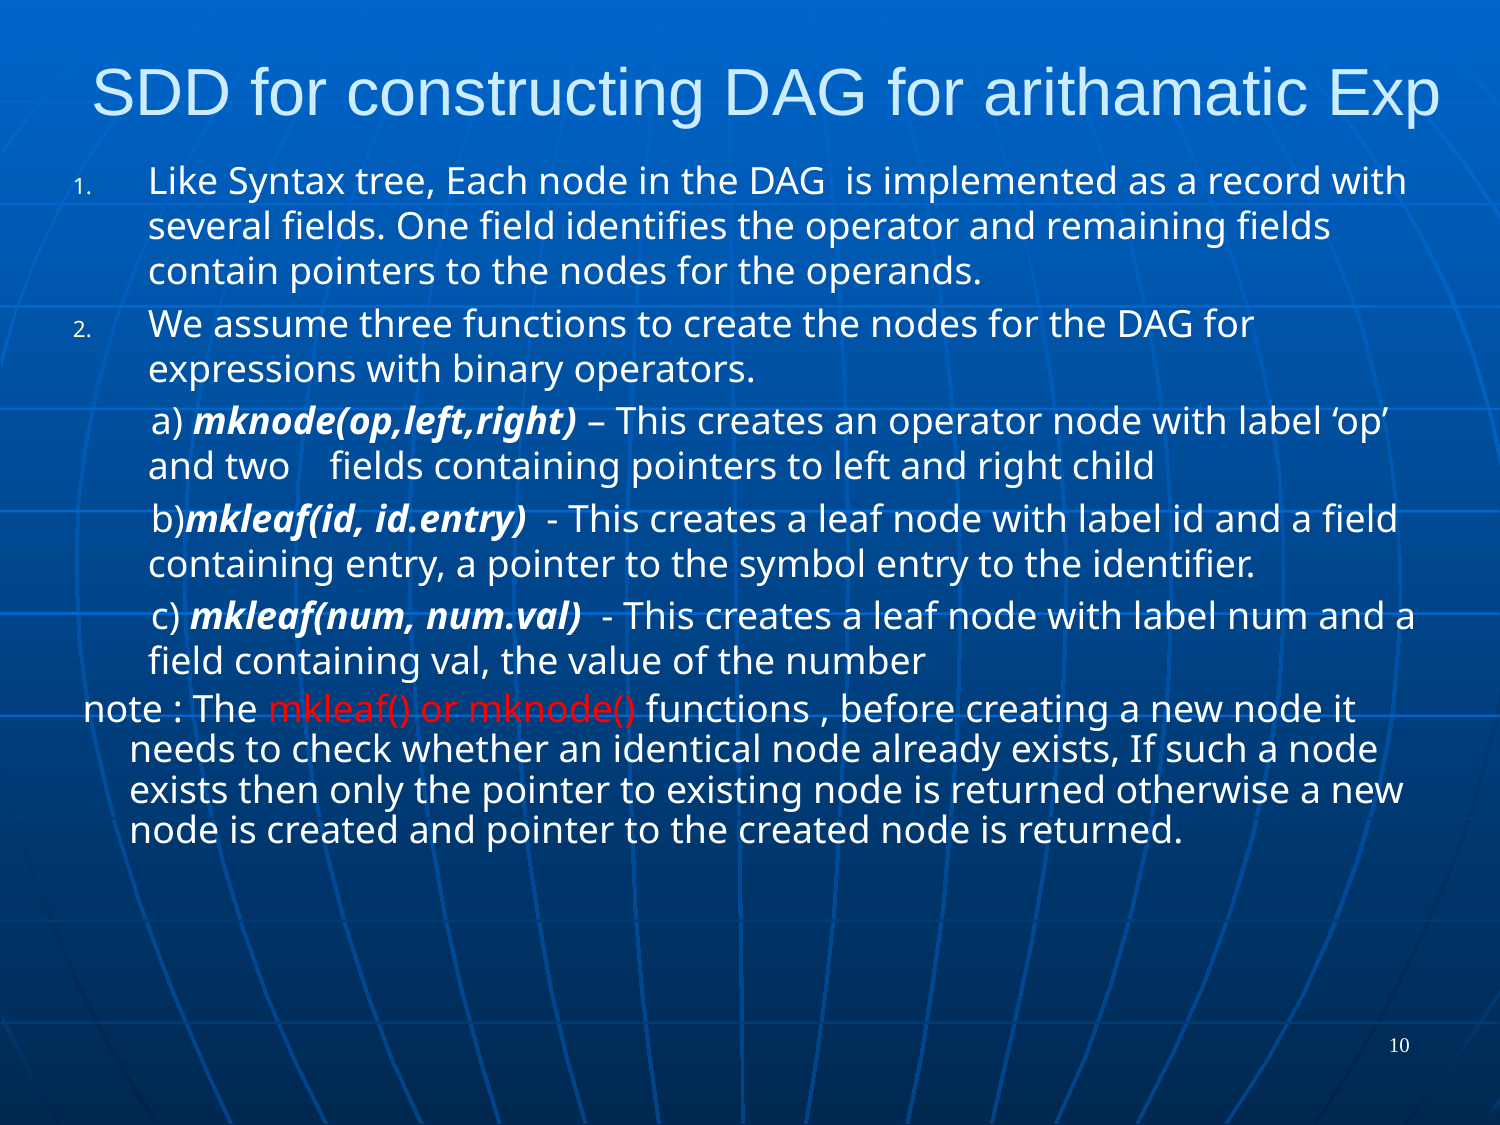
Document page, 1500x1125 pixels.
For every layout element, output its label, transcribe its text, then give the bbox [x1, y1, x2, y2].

slide_number 10 [1074, 1088, 1426, 1100]
title SDD for constructing DAG for arithamatic Exp [57, 24, 1478, 149]
list Like Syntax tree, Each node in the DAG is implemented as a record with several fields. One field identifies the operator and remaining fields contain pointers to the nodes for the operands. We assume three functions to create the nodes for the DAG for expressions with binary operators. a) mknode(op,left,right) – This creates an operator node with label ‘op’ and two fields containing pointers to left and right child b)mkleaf(id, id.entry) - This creates a leaf node with label id and a field containing entry, a pointer to the symbol entry to the identifier. c) mkleaf(num, num.val) - This creates a leaf node with label num and a field containing val, the value of the number note : The mkleaf() or mknode() functions , before creating a new node it needs to check whether an identical node already exists, If such a node exists then only the pointer to existing node is returned otherwise a new node is created and pointer to the created node is returned. [57, 149, 1478, 1088]
